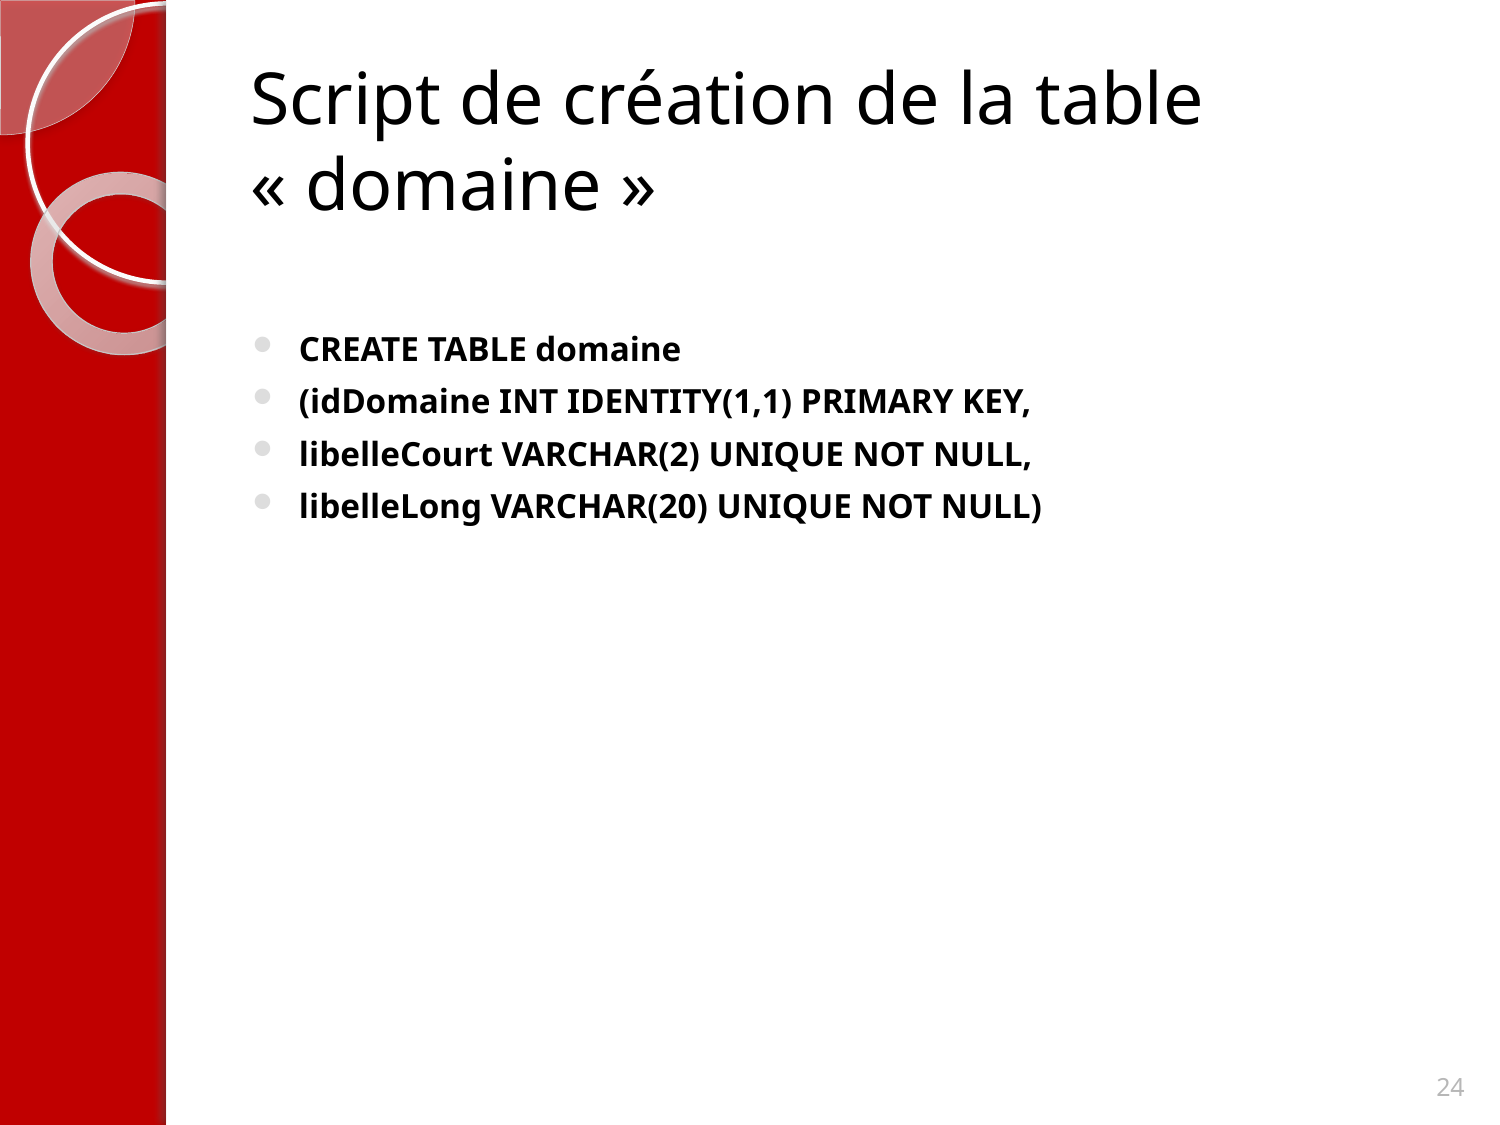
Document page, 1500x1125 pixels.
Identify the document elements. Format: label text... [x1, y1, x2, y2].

list CREATE TABLE domaine (idDomaine INT IDENTITY(1,1) PRIMARY KEY, libelleCourt VARCHAR(2) UNIQUE NOT NULL, libelleLong VARCHAR(20) UNIQUE NOT NULL) [224, 320, 1455, 657]
slide_number 24 [1413, 1034, 1488, 1113]
title Script de création de la table « domaine » [235, 45, 1466, 233]
